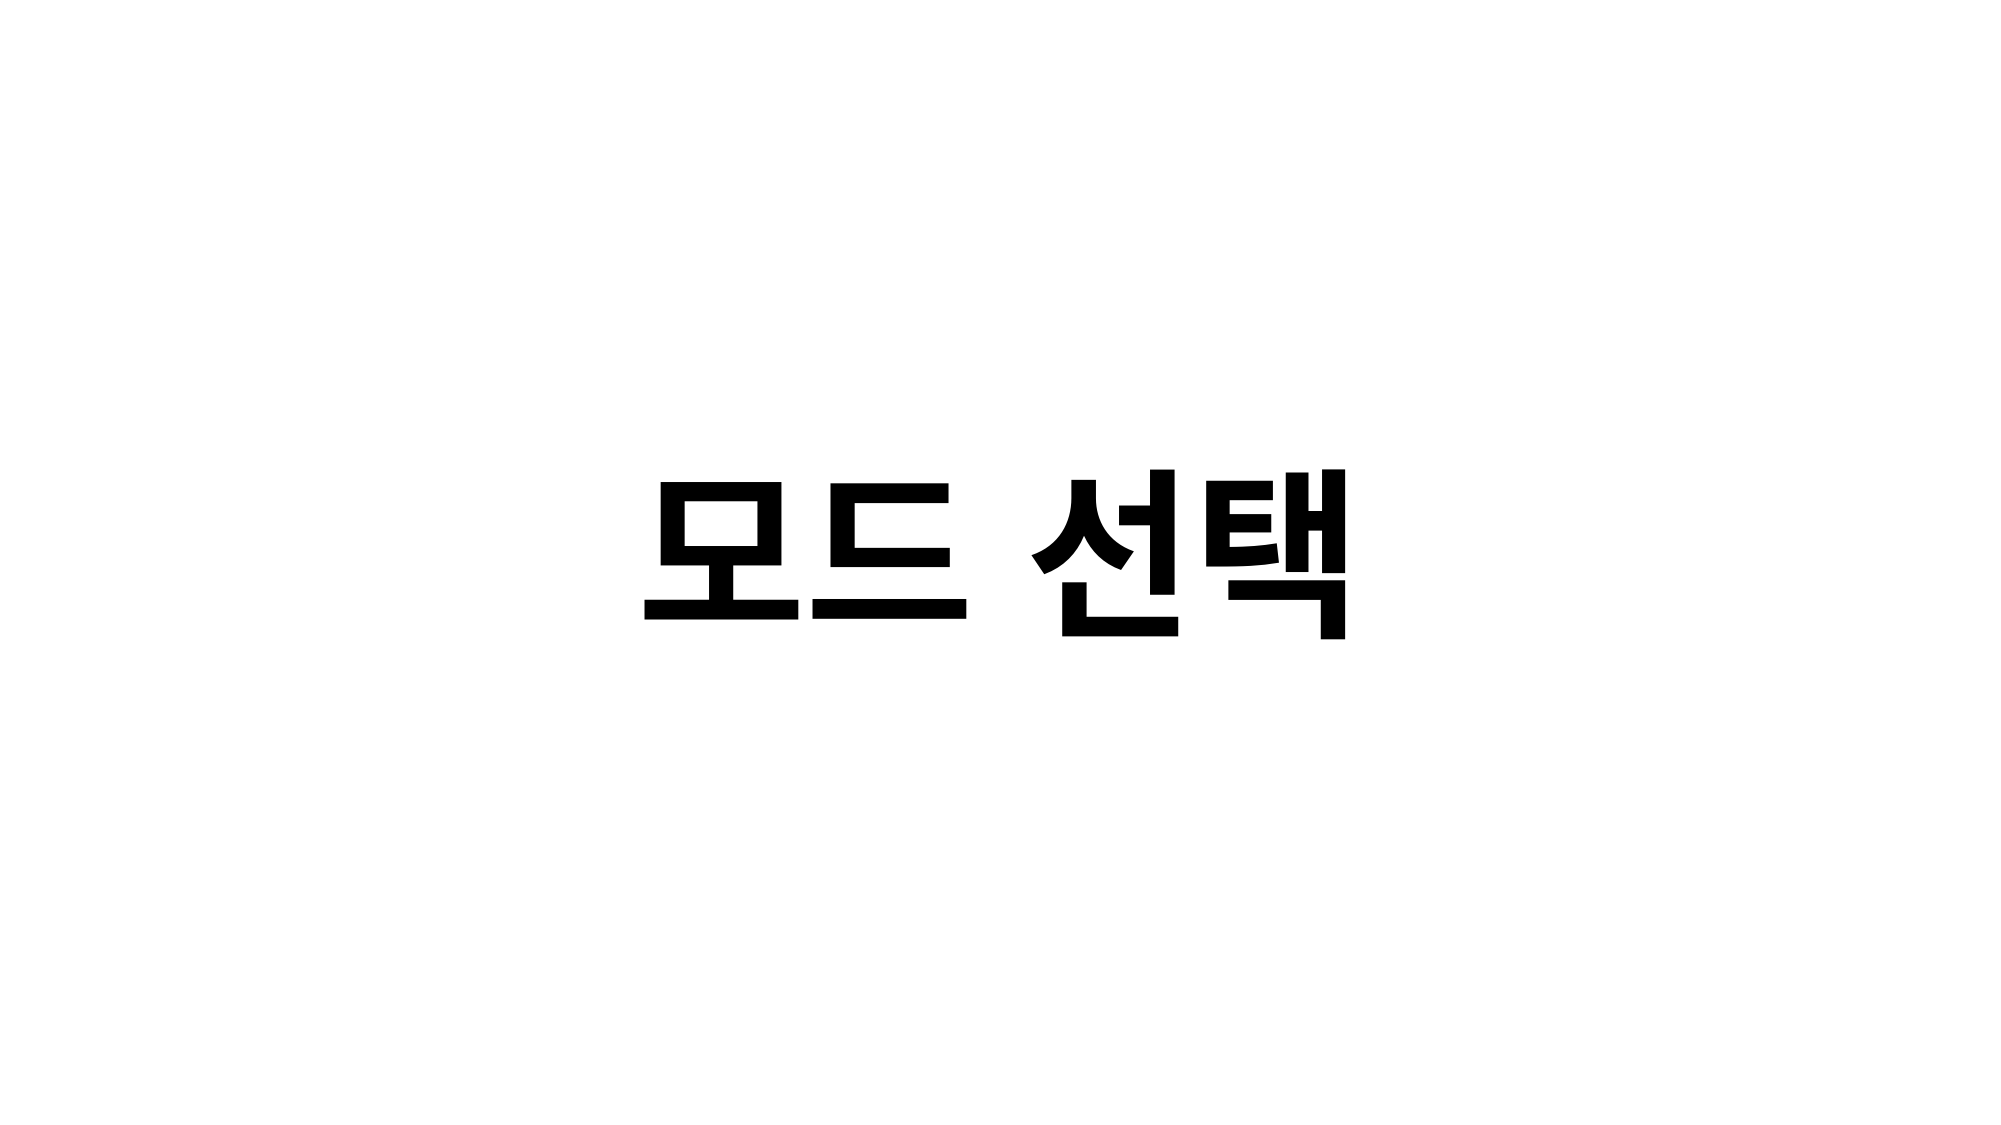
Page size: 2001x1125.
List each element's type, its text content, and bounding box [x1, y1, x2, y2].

title 모드 선택 [249, 279, 1750, 671]
